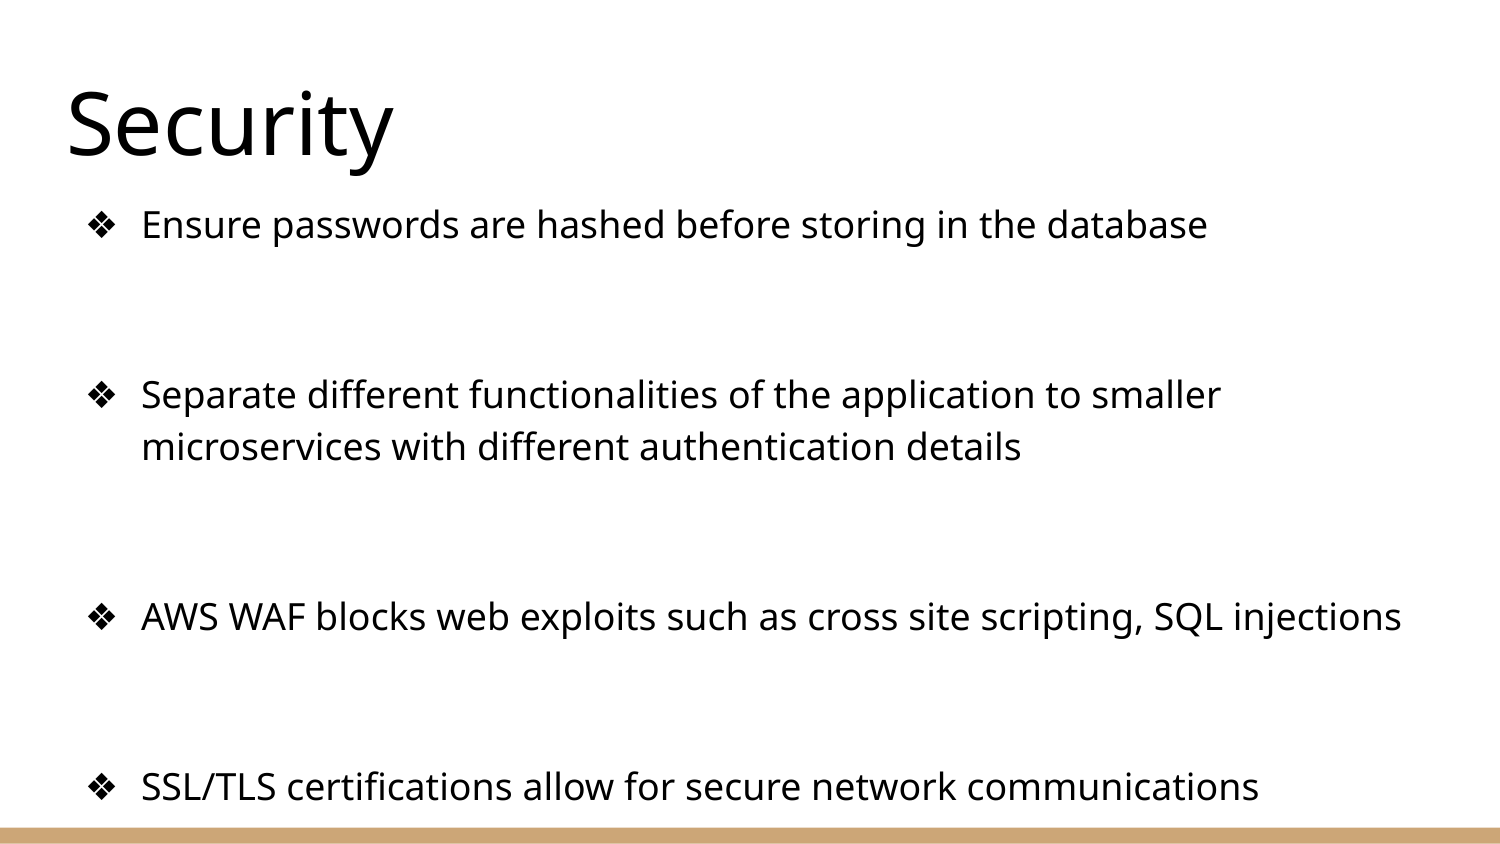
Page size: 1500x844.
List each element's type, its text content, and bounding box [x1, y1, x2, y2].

title Security [51, 51, 1449, 179]
list Ensure passwords are hashed before storing in the database Separate different functionalities of the application to smaller microservices with different authentication details AWS WAF blocks web exploits such as cross site scripting, SQL injections SSL/TLS certifications allow for secure network communications [51, 179, 1449, 795]
